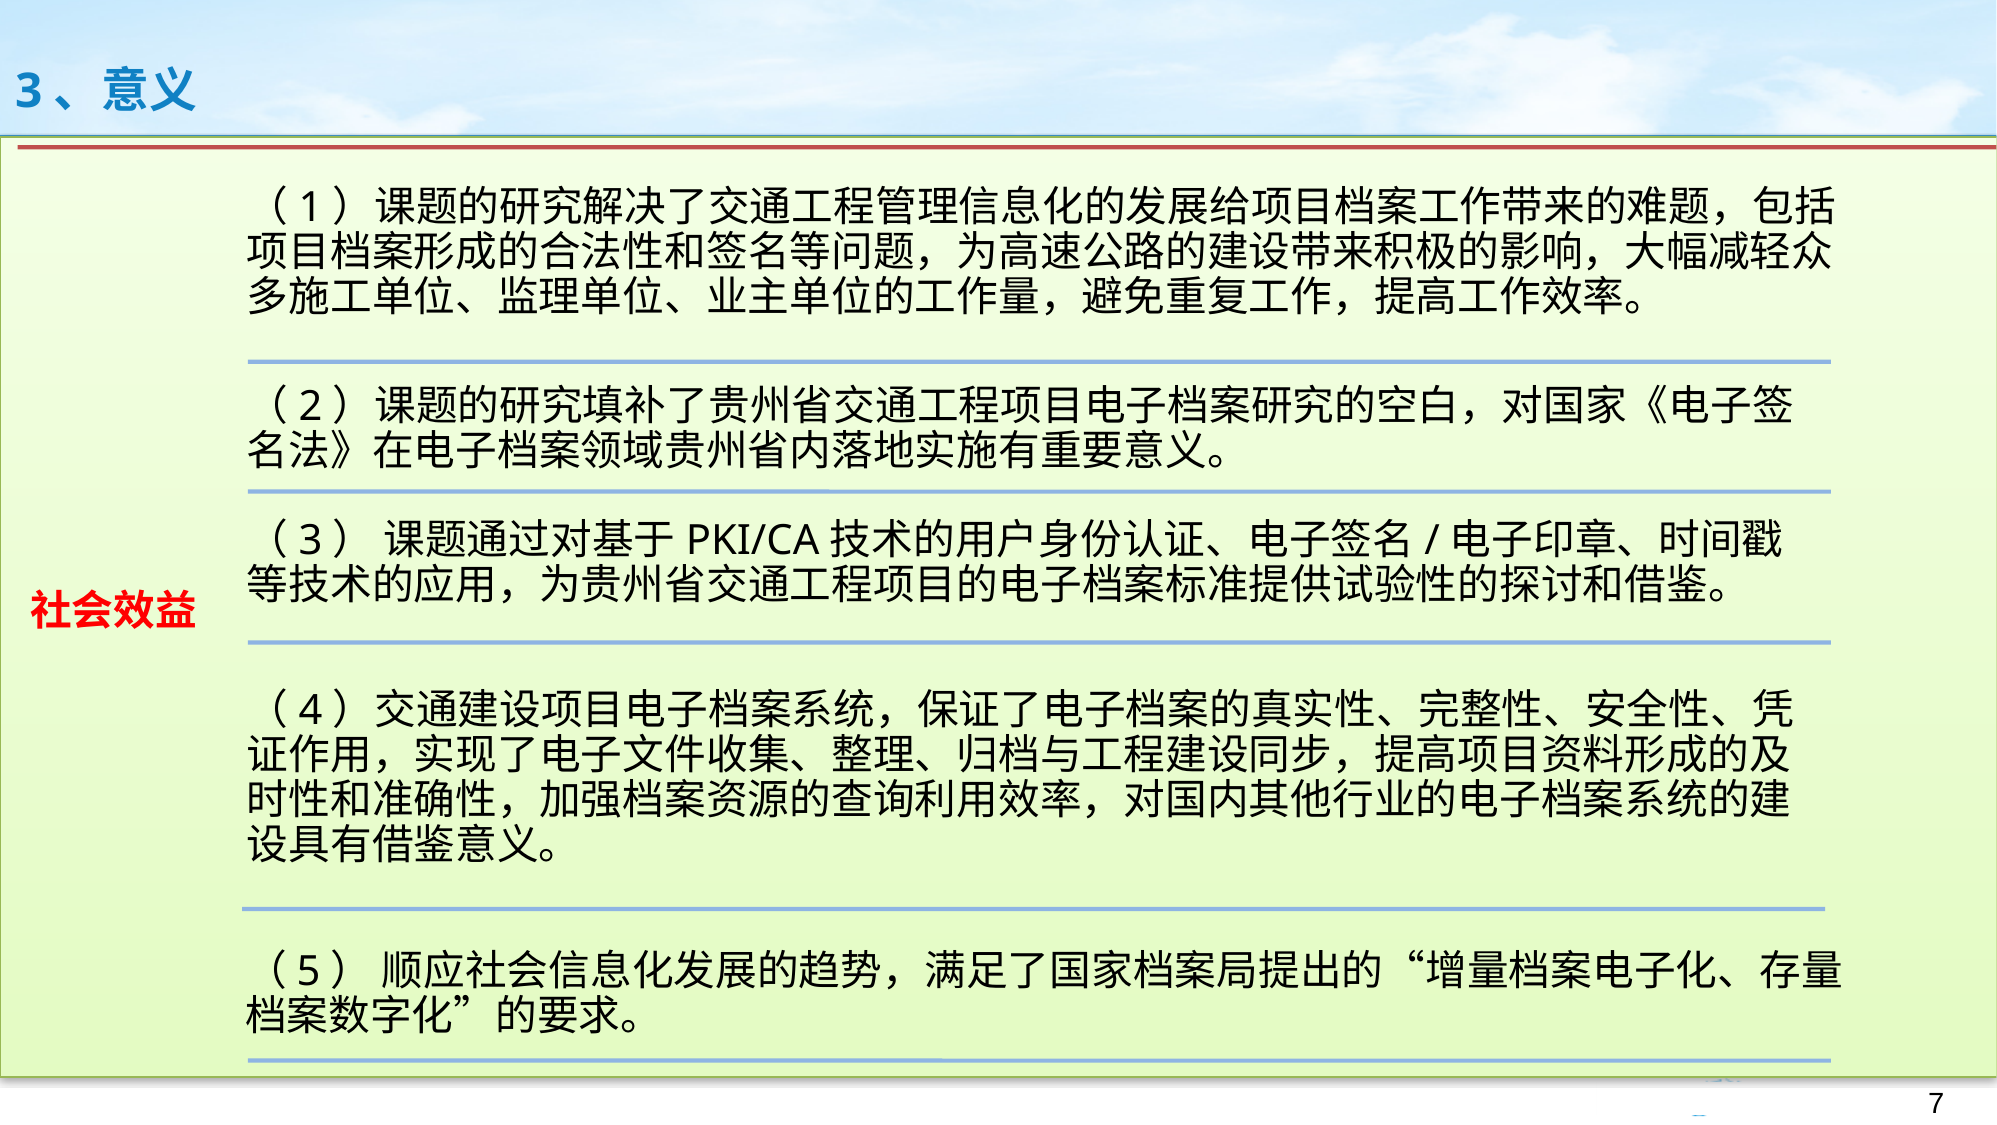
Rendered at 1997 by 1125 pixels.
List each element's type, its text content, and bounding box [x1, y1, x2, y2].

picture [0, 0, 1997, 136]
title 3、意义 [0, 30, 1513, 133]
text_box 6 [1493, 1088, 1960, 1118]
picture [0, 1078, 1997, 1125]
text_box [17, 146, 1997, 1078]
text_box [0, 136, 1997, 1078]
